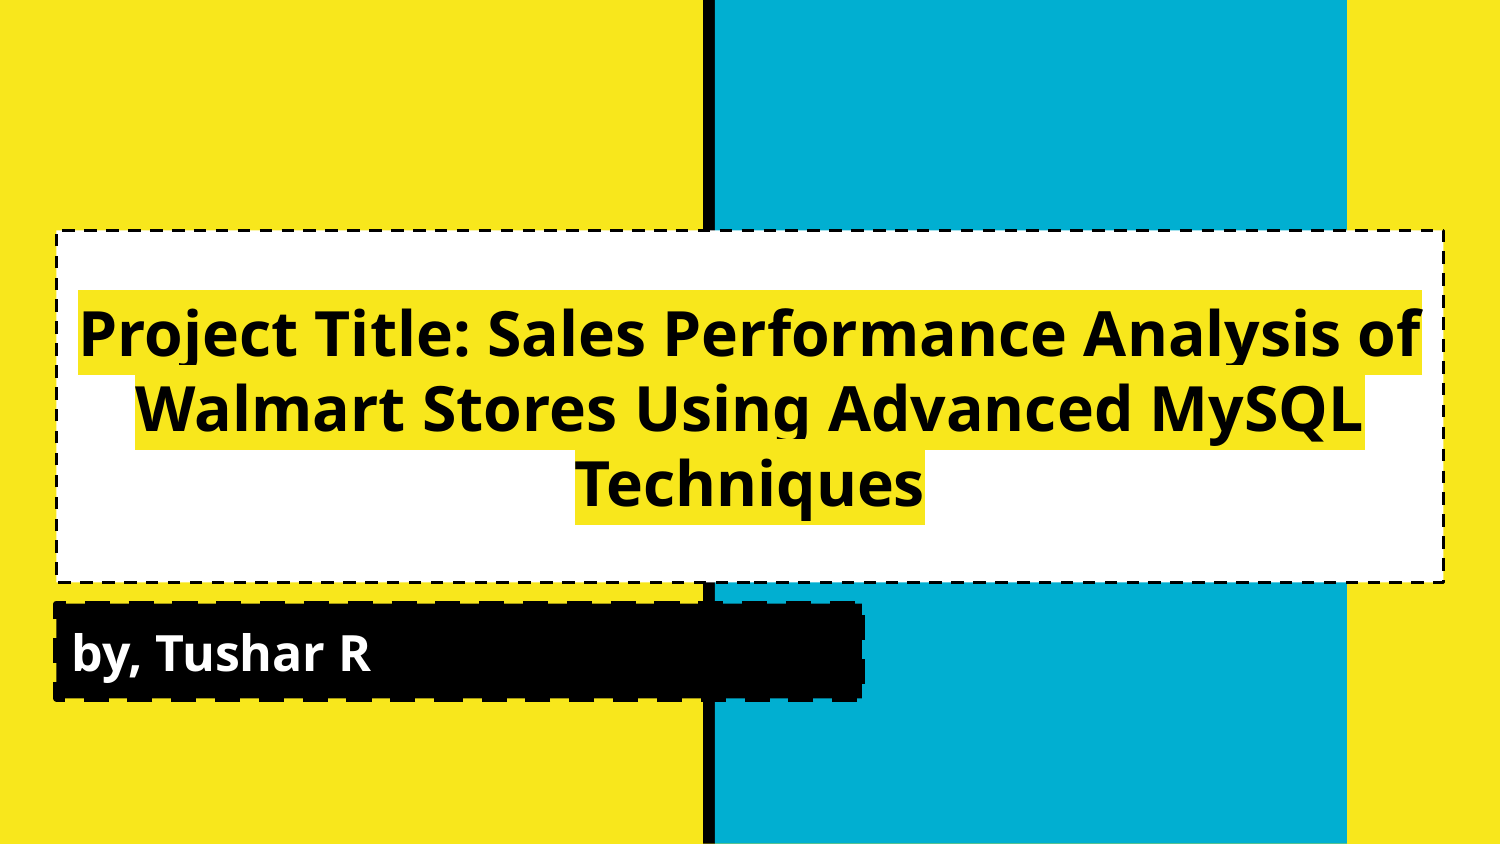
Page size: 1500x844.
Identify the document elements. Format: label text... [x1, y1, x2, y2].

title Project Title: Sales Performance Analysis of Walmart Stores Using Advanced MySQL Techniques [56, 230, 1444, 583]
subtitle by, Tushar R [56, 603, 862, 699]
